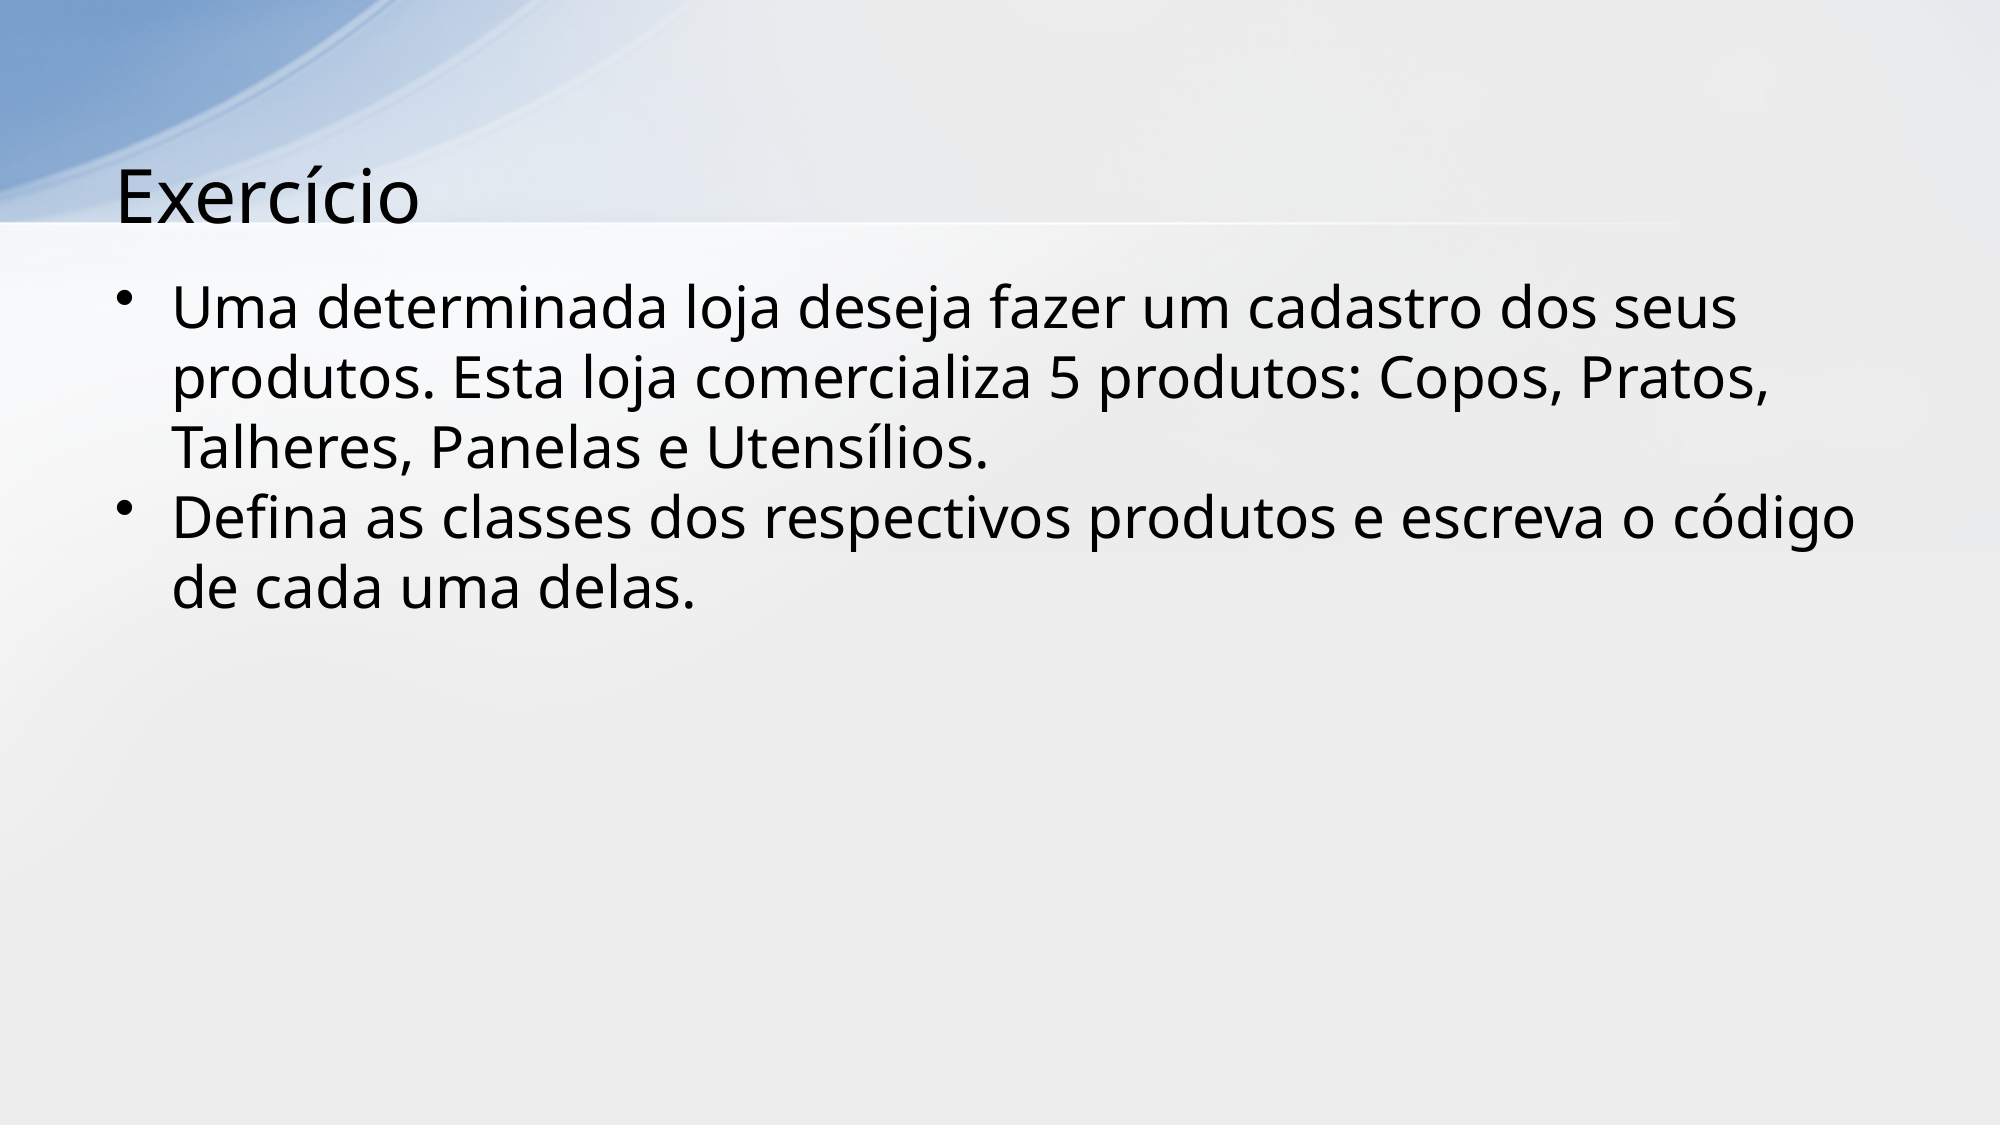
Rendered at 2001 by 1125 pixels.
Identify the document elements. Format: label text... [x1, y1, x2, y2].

list Uma determinada loja deseja fazer um cadastro dos seus produtos. Esta loja comercializa 5 produtos: Copos, Pratos, Talheres, Panelas e Utensílios. Defina as classes dos respectivos produtos e escreva o código de cada uma delas. [99, 262, 1900, 1005]
picture [0, 0, 2000, 1125]
title Exercício [99, 58, 1900, 247]
